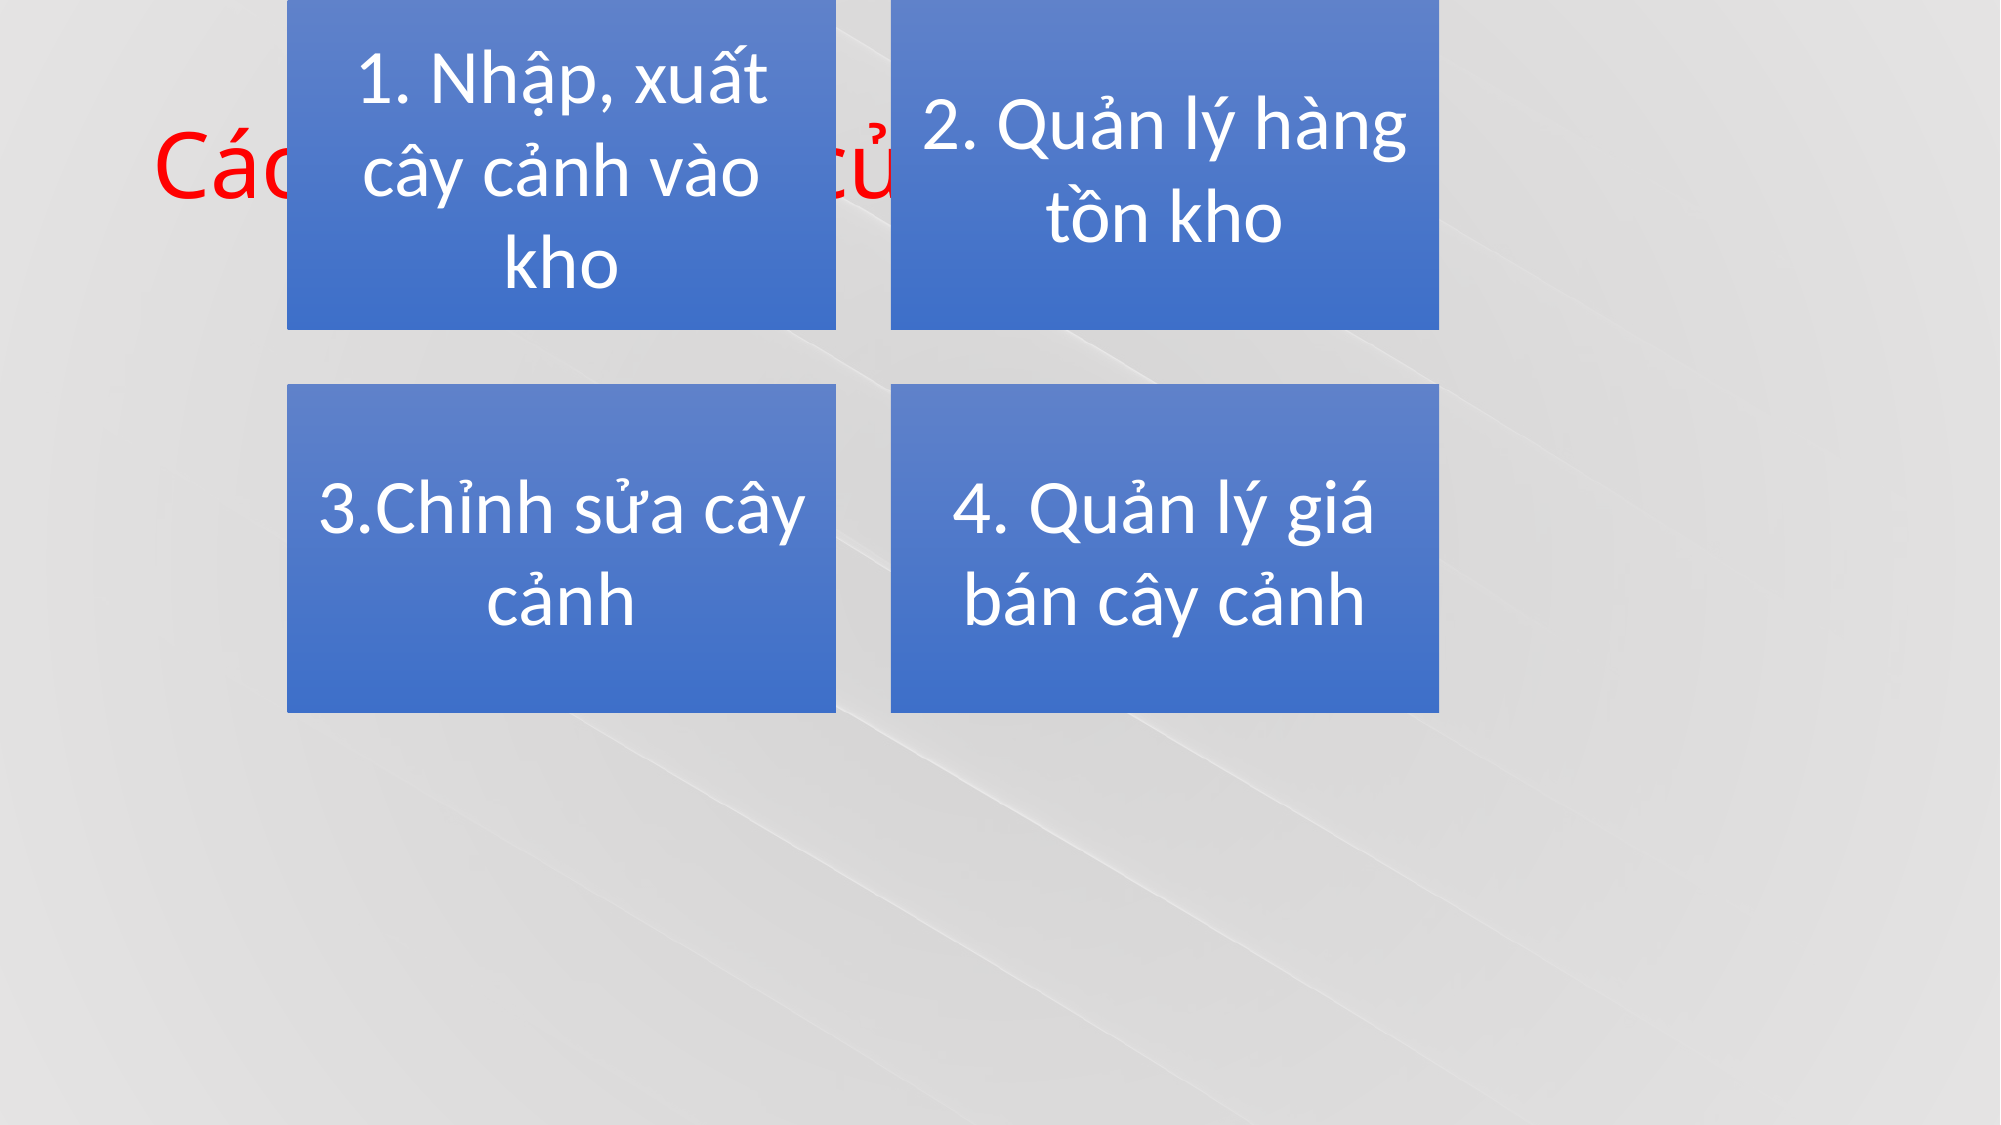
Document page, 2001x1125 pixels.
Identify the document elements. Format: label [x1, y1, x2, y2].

list [137, 299, 1863, 1014]
picture [0, 0, 2000, 1125]
